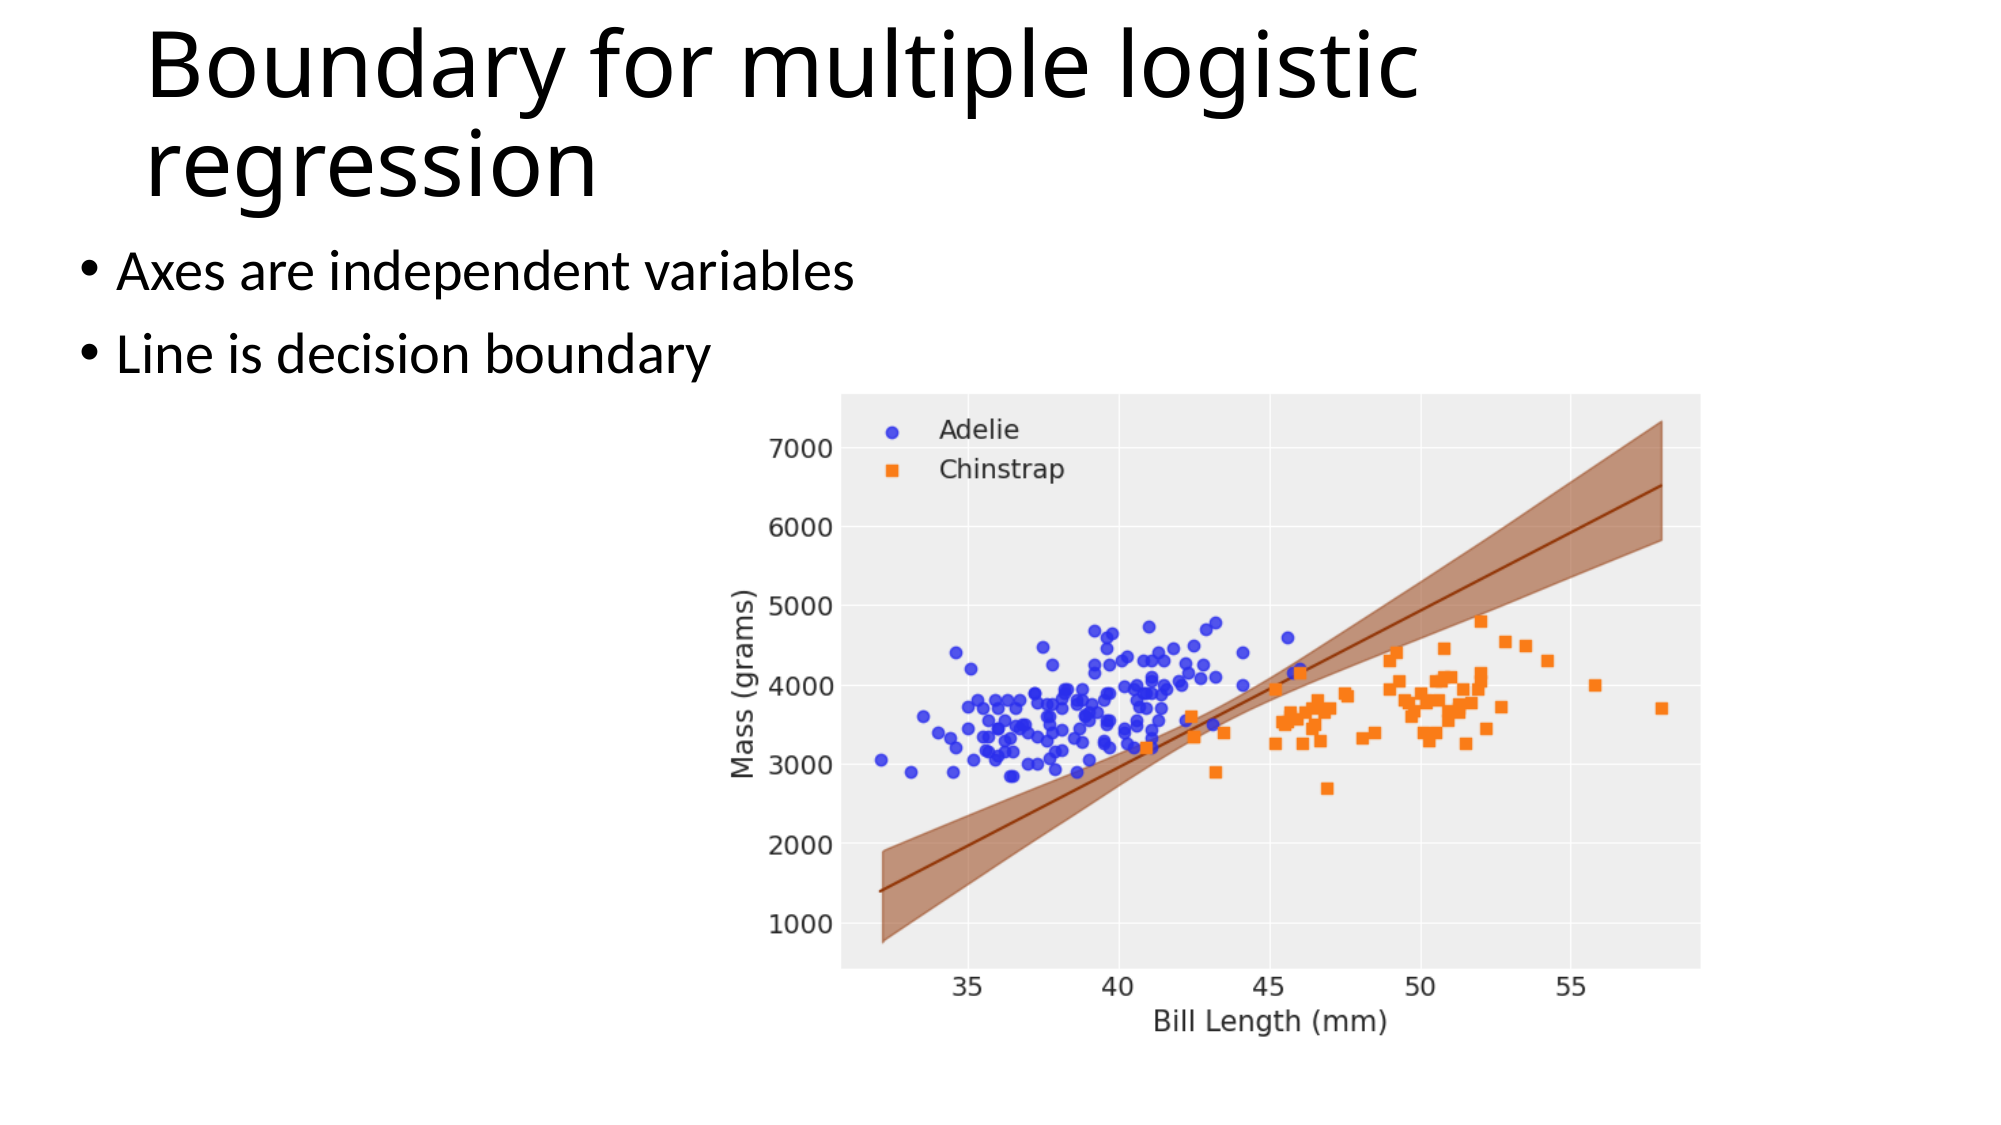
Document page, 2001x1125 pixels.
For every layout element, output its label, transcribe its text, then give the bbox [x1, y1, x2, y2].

picture [719, 381, 1713, 1050]
list Axes are independent variables Line is decision boundary [71, 231, 1163, 415]
title Boundary for multiple logistic regression [136, 59, 1863, 176]
